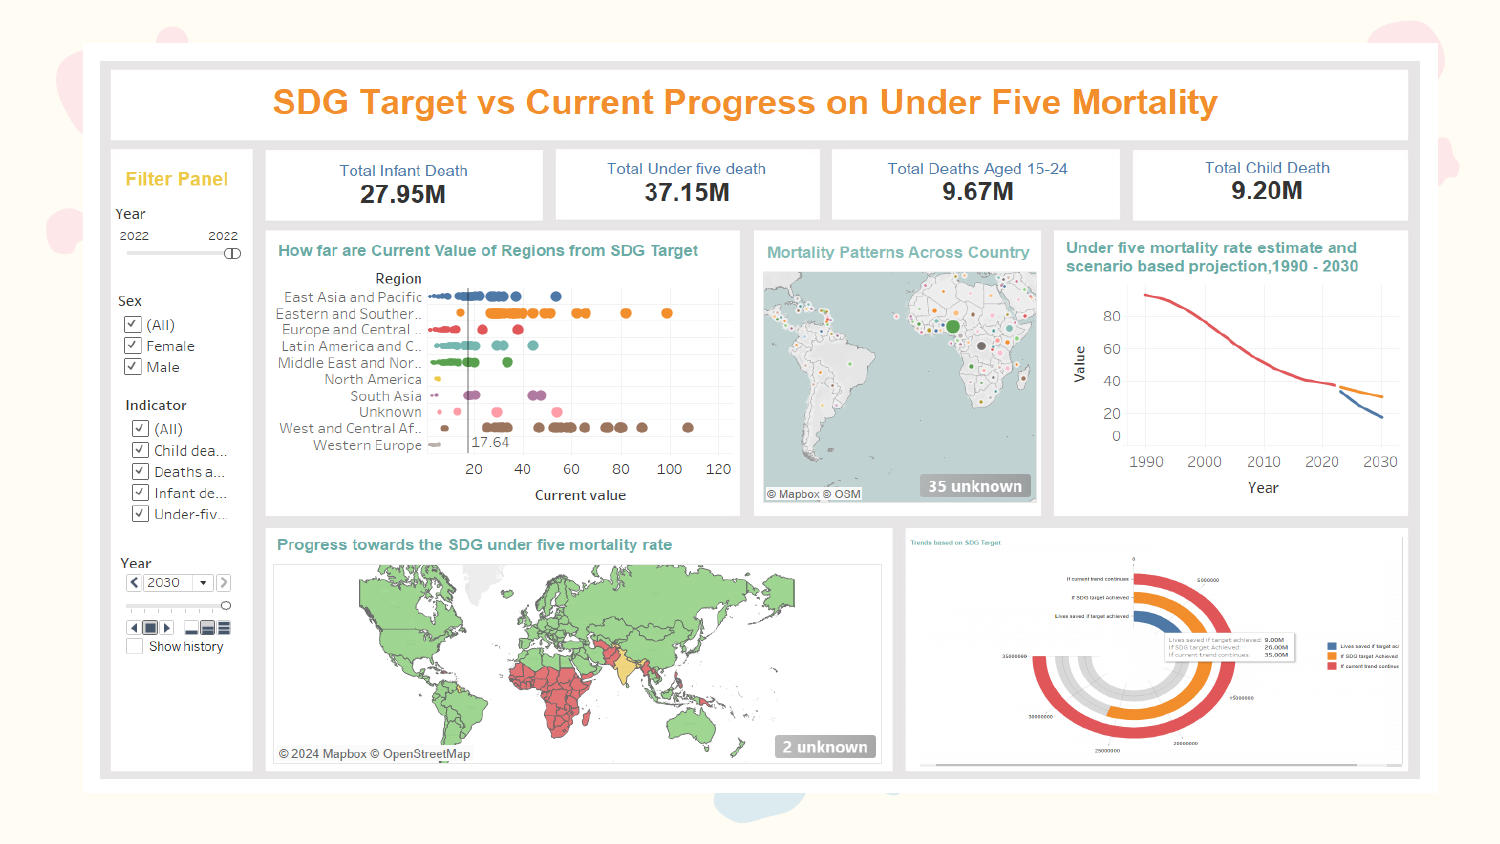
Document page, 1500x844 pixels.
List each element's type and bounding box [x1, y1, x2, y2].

picture [82, 43, 1439, 793]
